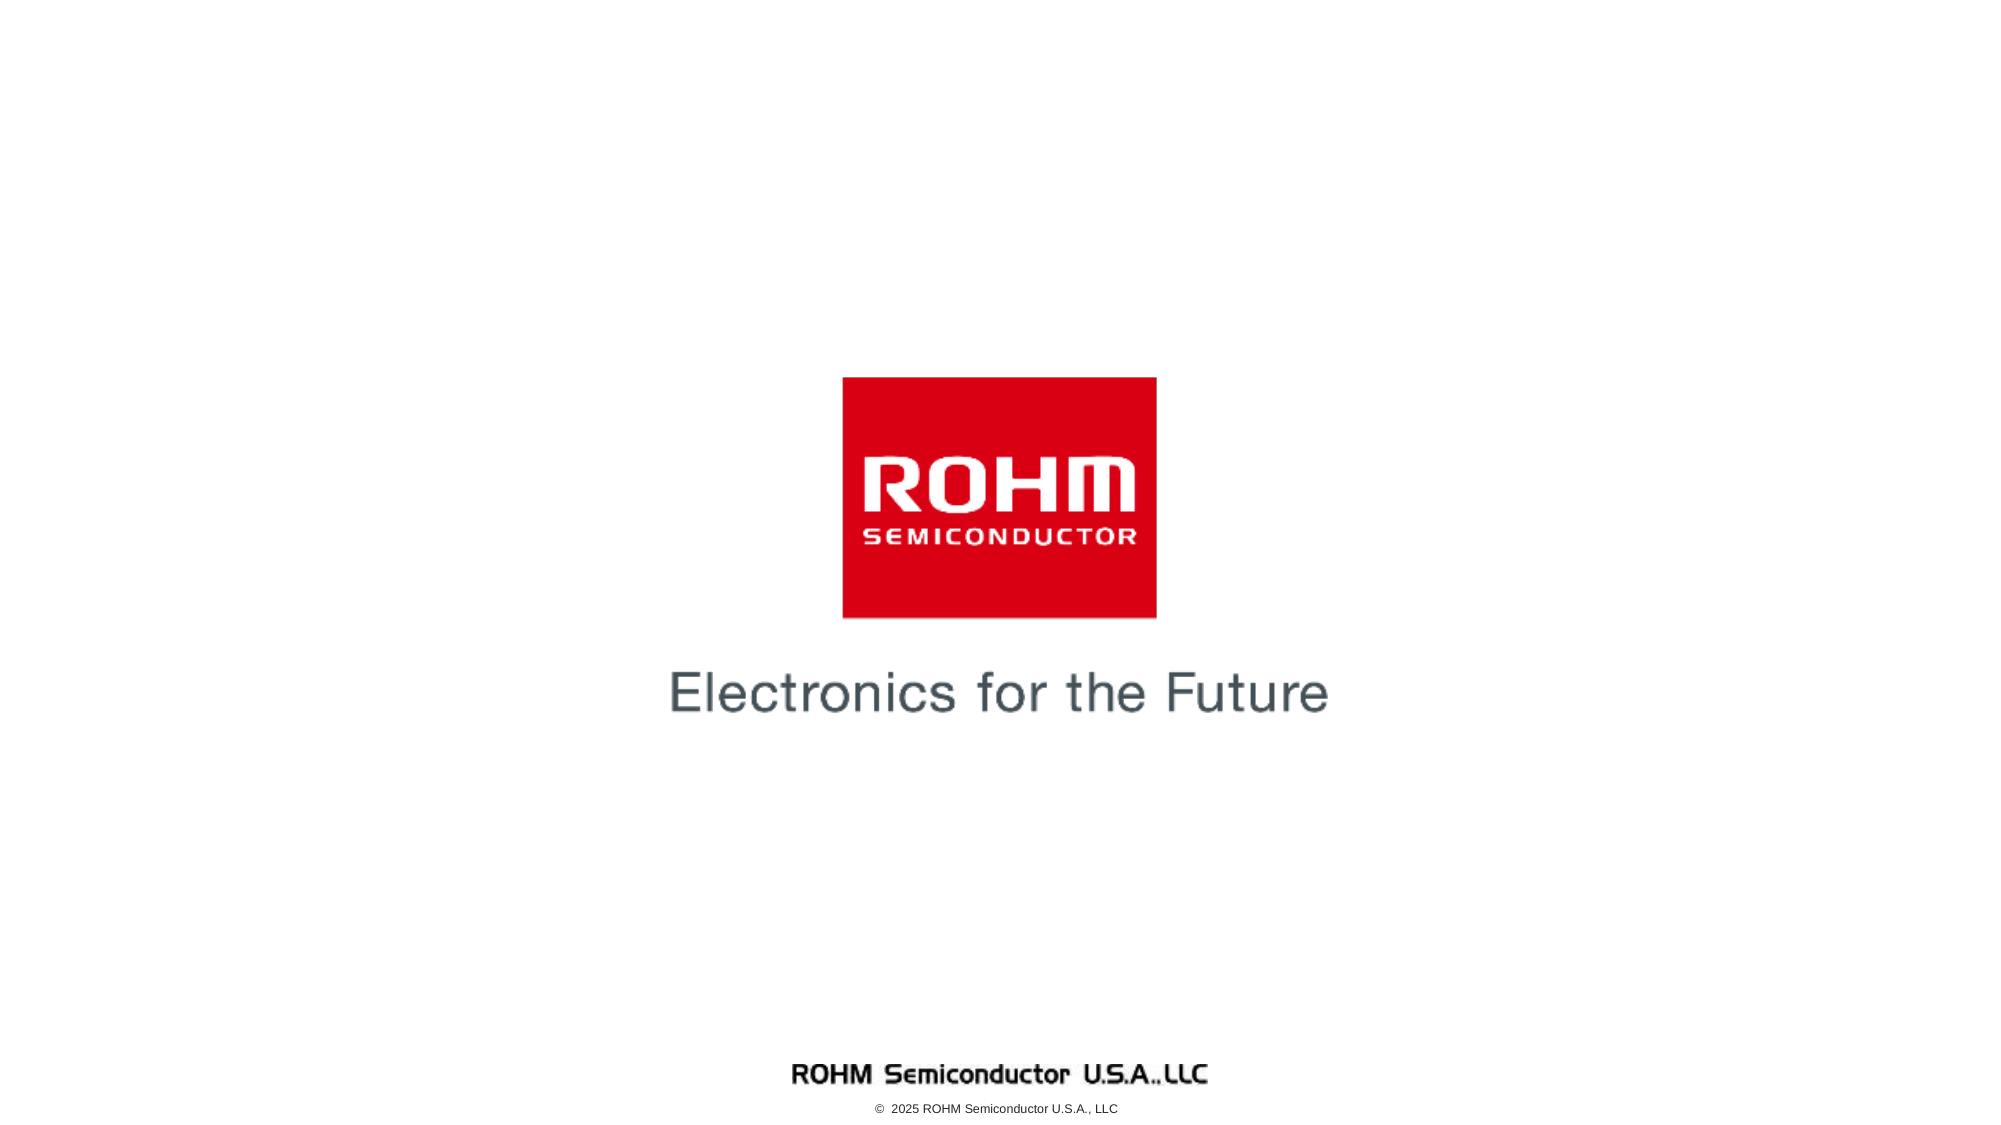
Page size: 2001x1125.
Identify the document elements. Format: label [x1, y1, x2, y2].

picture [669, 320, 1331, 716]
picture [792, 1064, 1208, 1086]
